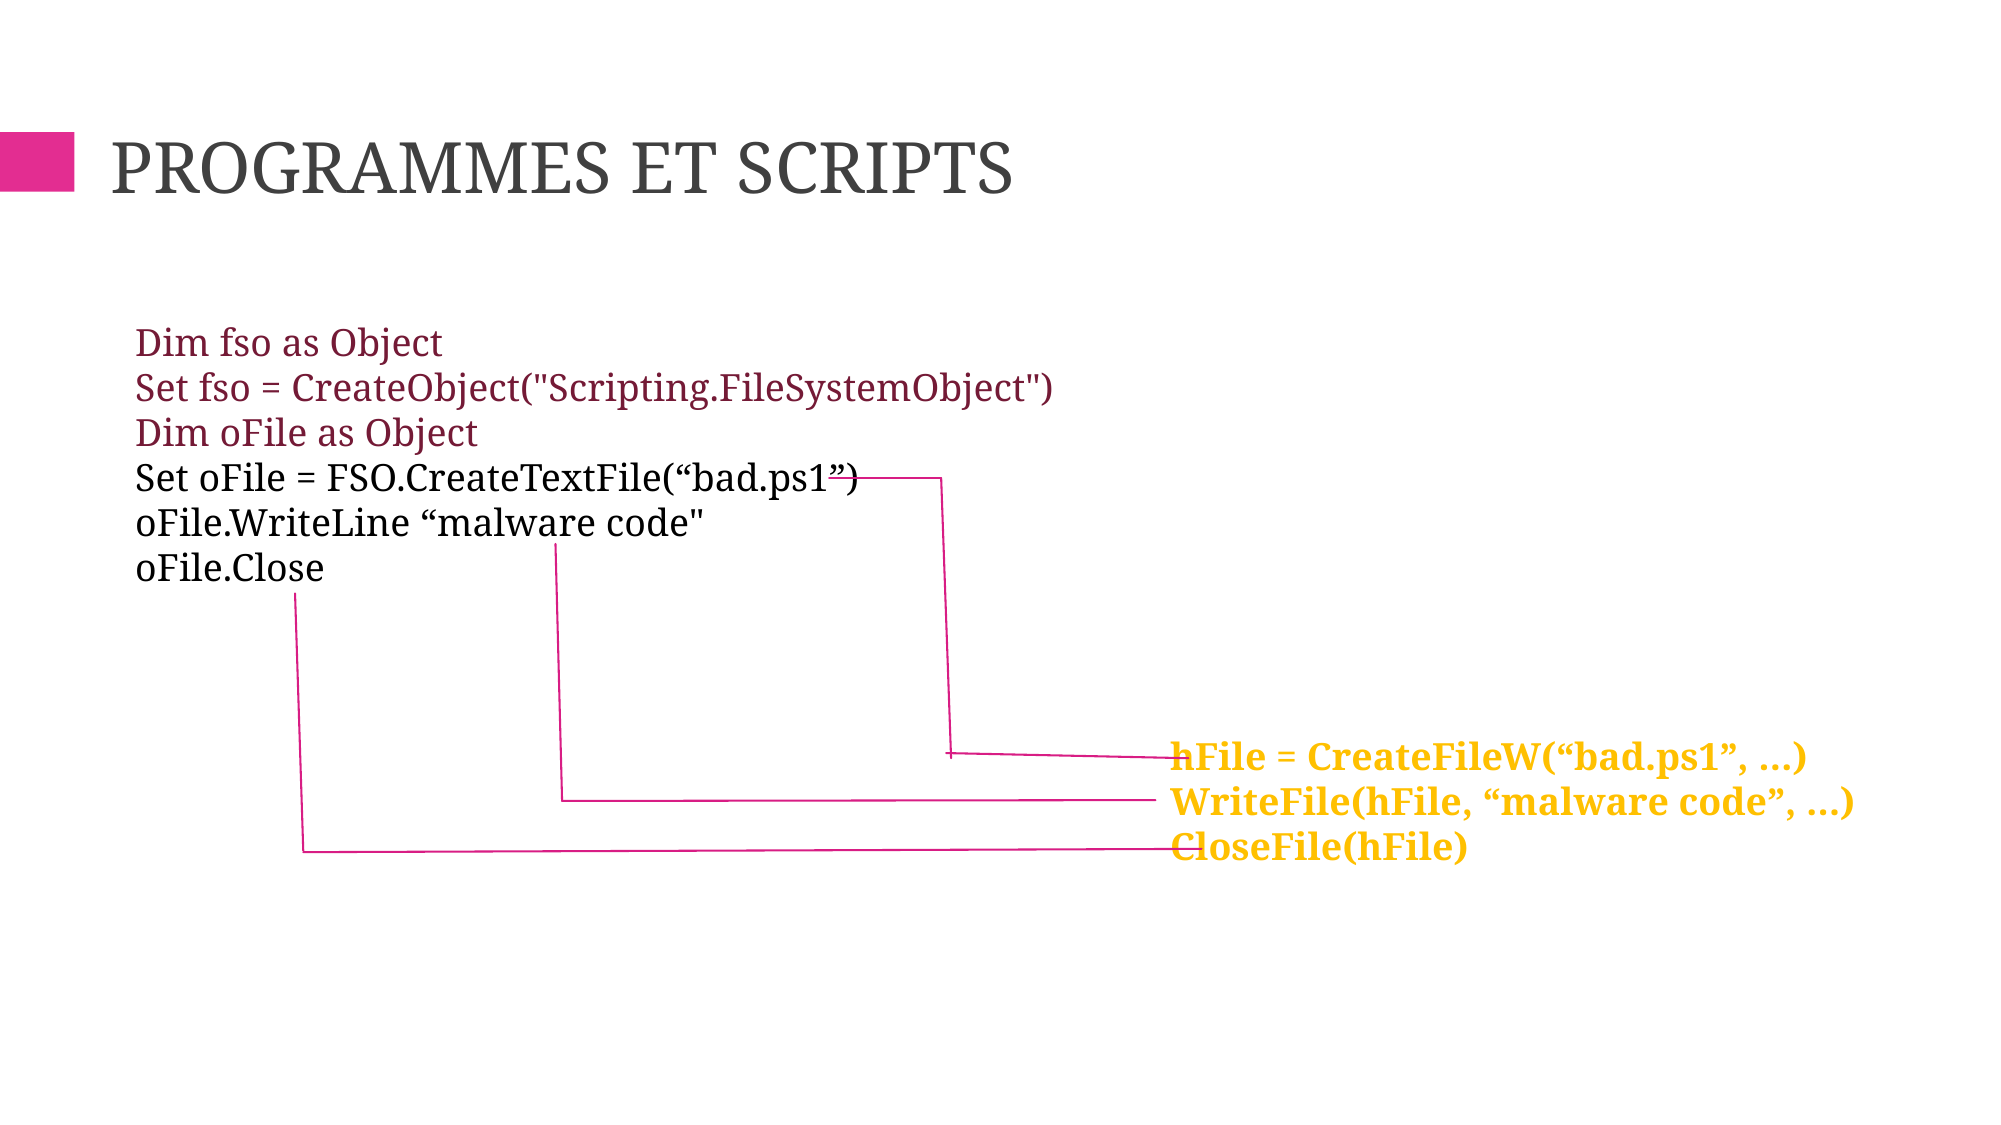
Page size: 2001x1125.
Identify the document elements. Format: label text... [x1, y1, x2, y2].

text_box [945, 752, 1189, 759]
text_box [940, 477, 952, 755]
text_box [294, 592, 304, 851]
text_box Dim fso as Object Set fso = CreateObject("Scripting.FileSystemObject") Dim oFile as Object Set oFile = FSO.CreateTextFile(“bad.ps1”) oFile.WriteLine “malware code" oFile.Close [120, 311, 1079, 642]
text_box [554, 543, 563, 802]
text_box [302, 848, 1203, 853]
text_box hFile = CreateFileW(“bad.ps1”, …) WriteFile(hFile, “malware code”, …) CloseFile(hFile) [1155, 725, 1881, 875]
title PROGRAMMES ET SCRIPTS [95, 115, 1905, 237]
